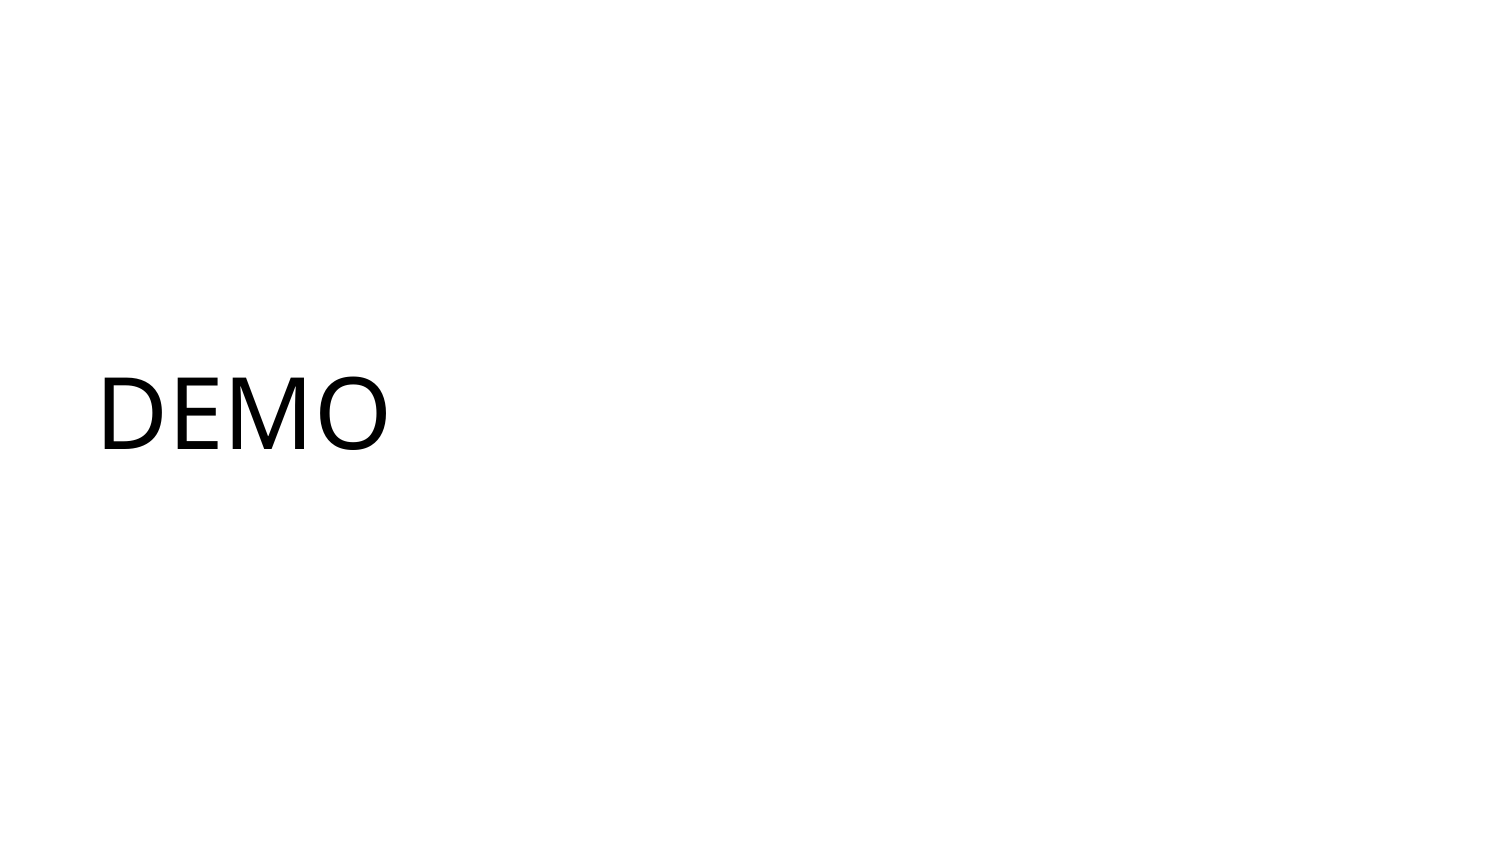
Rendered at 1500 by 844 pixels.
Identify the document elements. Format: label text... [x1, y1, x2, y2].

title DEMO [80, 73, 1125, 745]
